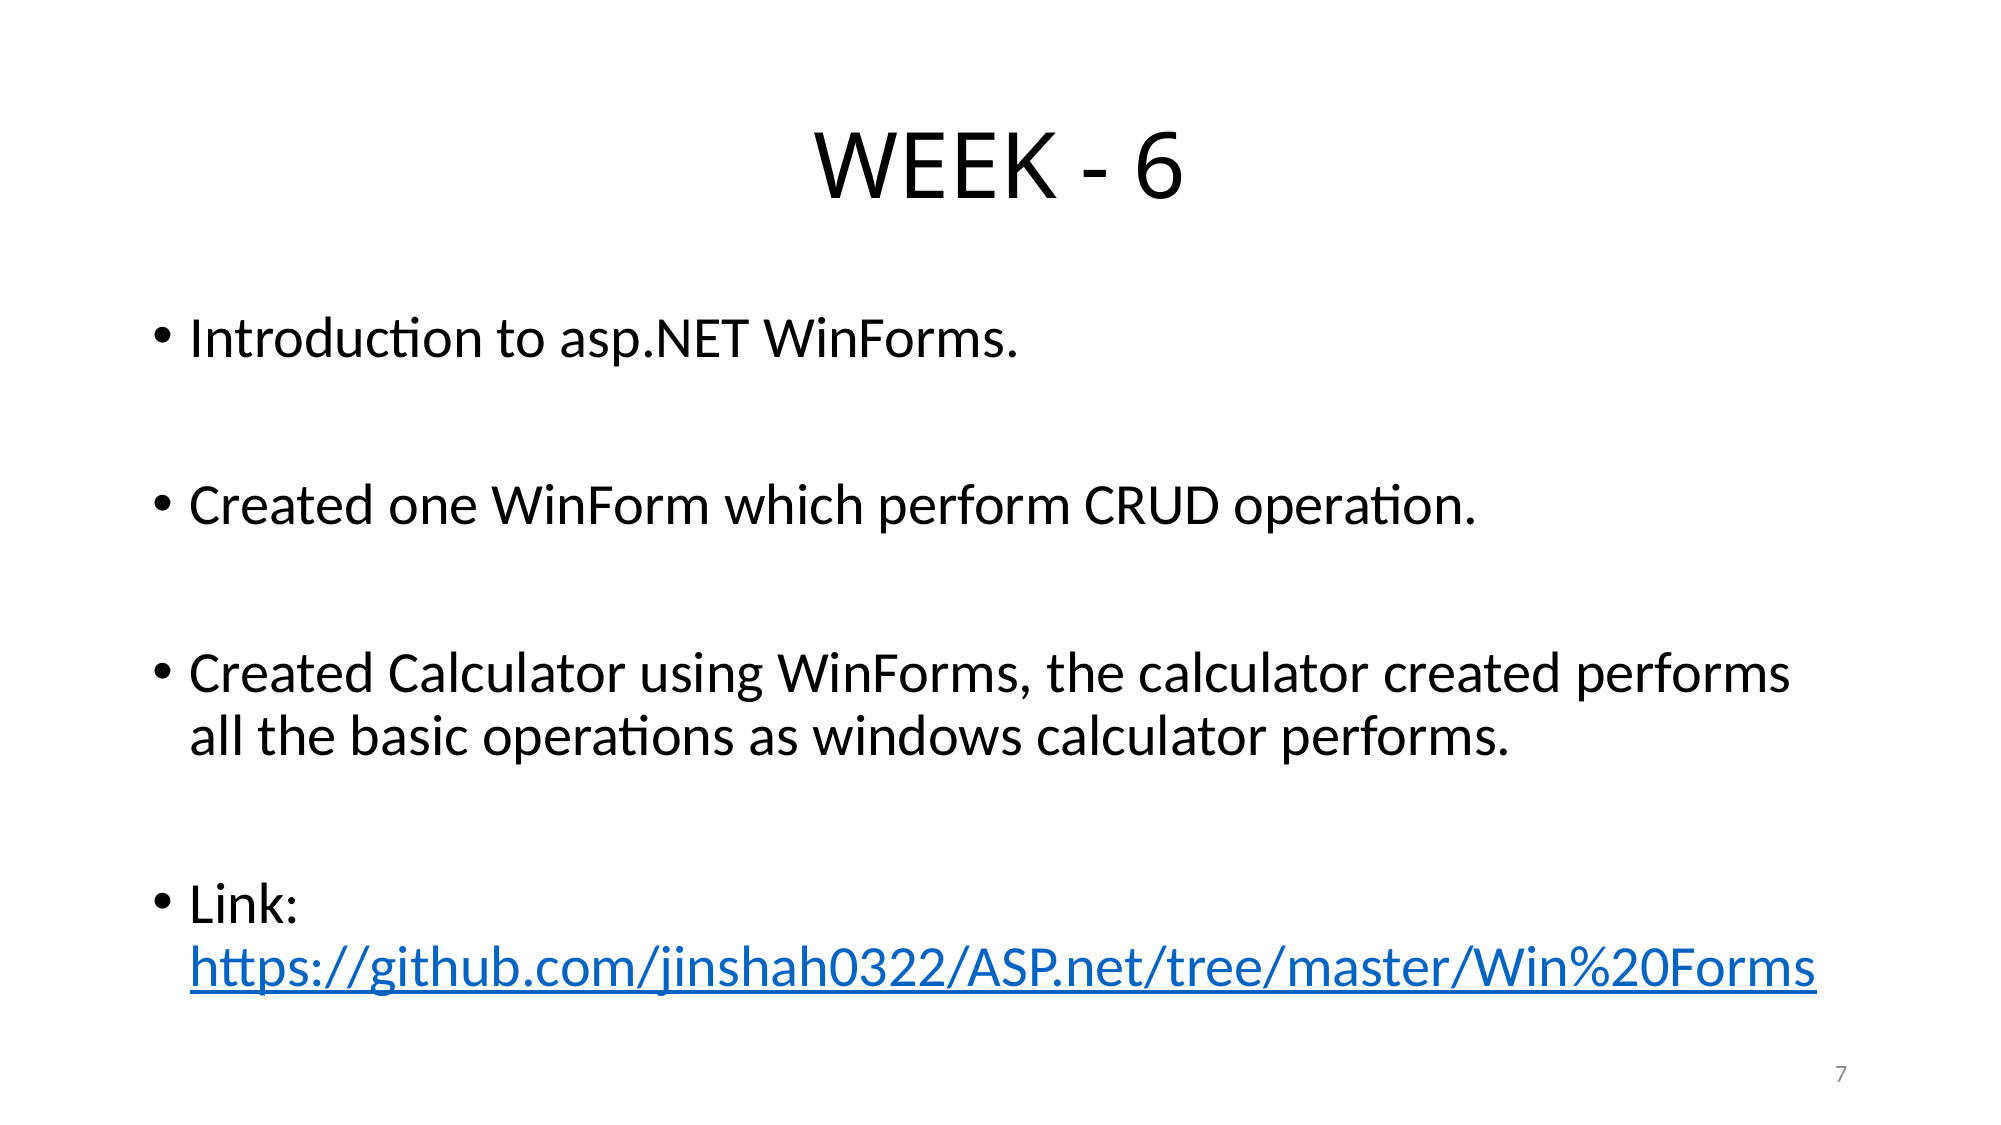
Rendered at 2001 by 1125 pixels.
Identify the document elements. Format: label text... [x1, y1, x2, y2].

slide_number 7 [1412, 1042, 1863, 1103]
title WEEK - 6 [137, 59, 1863, 278]
list Introduction to asp.NET WinForms. Created one WinForm which perform CRUD operation. Created Calculator using WinForms, the calculator created performs all the basic operations as windows calculator performs. Link: https://github.com/jinshah0322/ASP.net/tree/master/Win%20Forms [137, 299, 1863, 1014]
